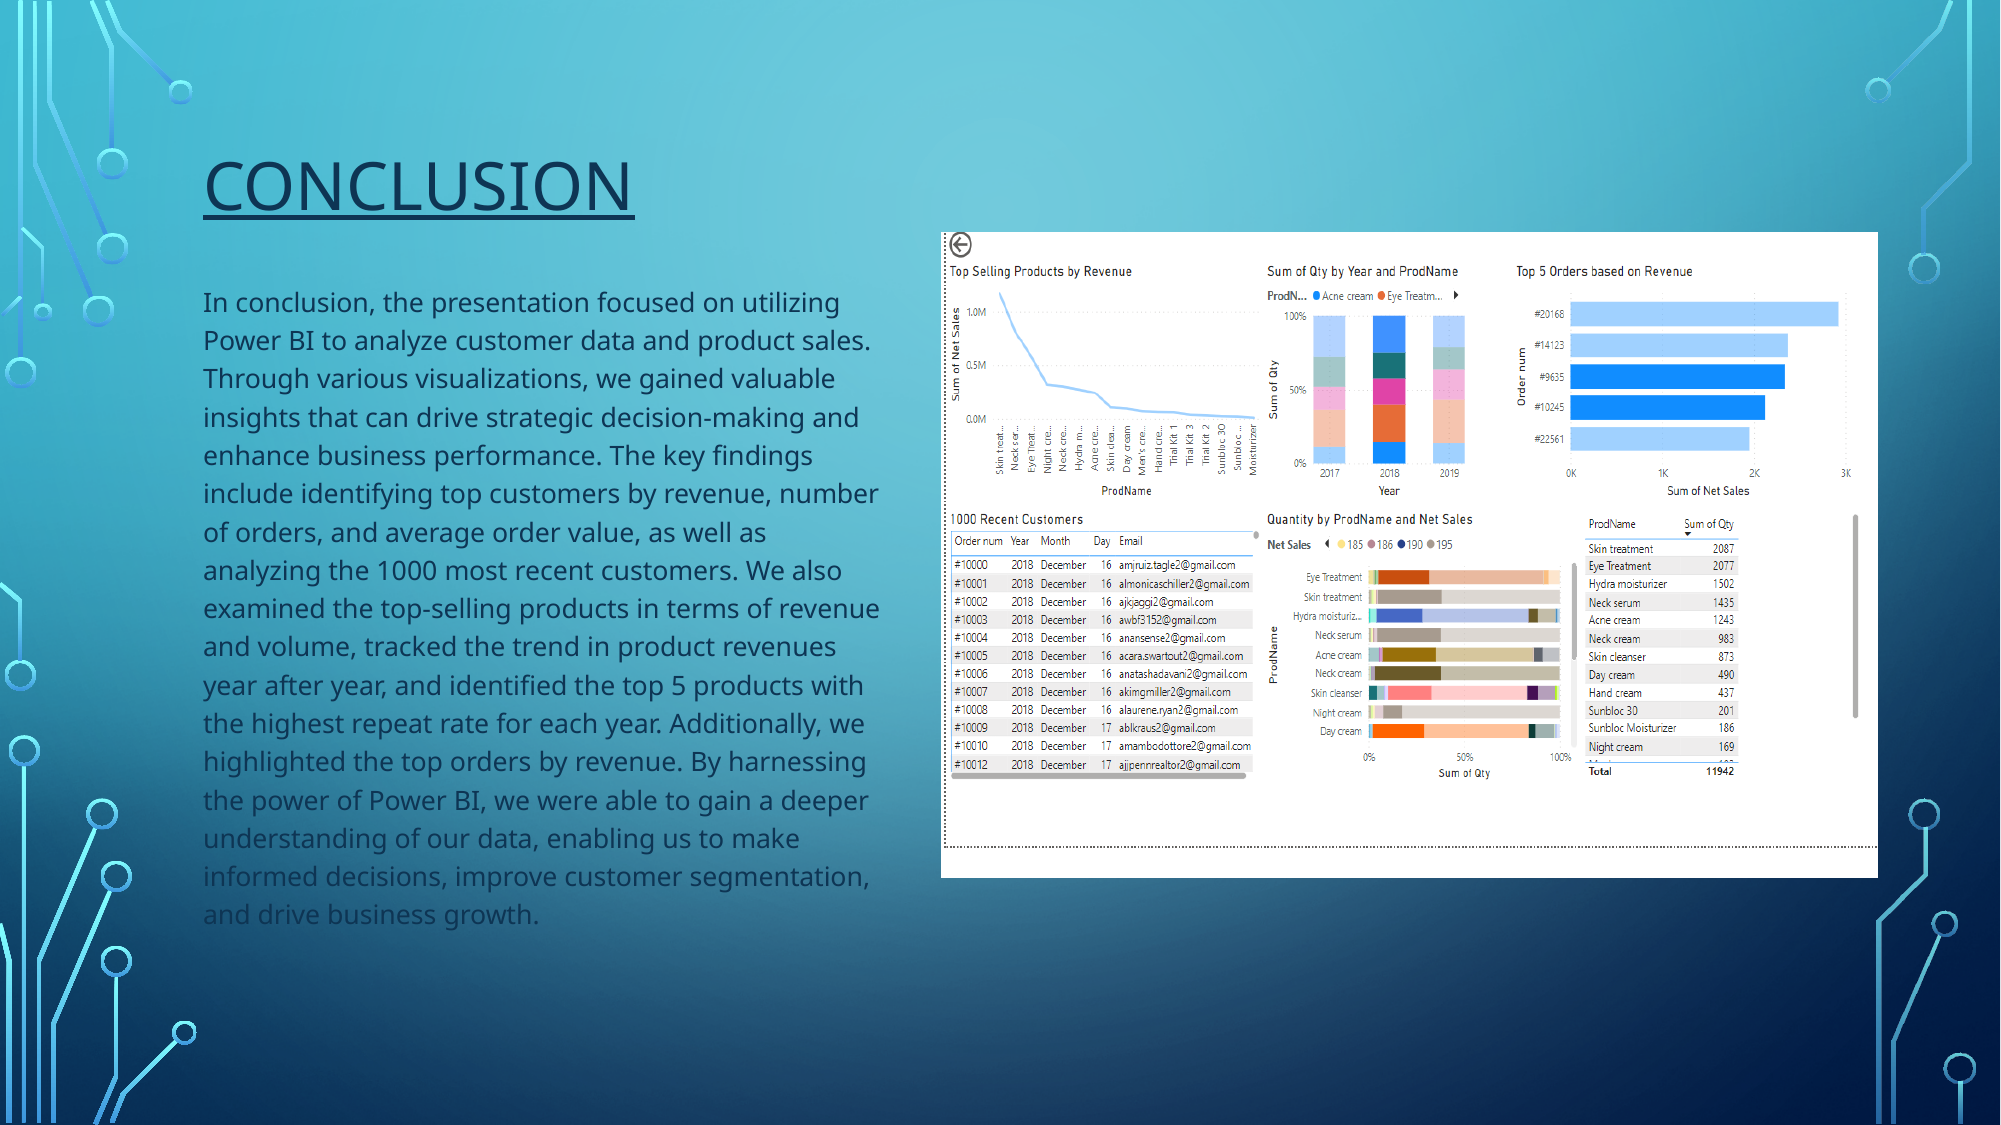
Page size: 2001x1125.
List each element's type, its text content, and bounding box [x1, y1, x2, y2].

list In conclusion, the presentation focused on utilizing Power BI to analyze customer data and product sales. Through various visualizations, we gained valuable insights that can drive strategic decision-making and enhance business performance. The key findings include identifying top customers by revenue, number of orders, and average order value, as well as analyzing the 1000 most recent customers. We also examined the top-selling products in terms of revenue and volume, tracked the trend in product revenues year after year, and identified the top 5 products with the highest repeat rate for each year. Additionally, we highlighted the top orders by revenue. By harnessing the power of Power BI, we were able to gain a deeper understanding of our data, enabling us to make informed decisions, improve customer segmentation, and drive business growth. [188, 272, 897, 950]
title CONCLUSION [188, 99, 821, 233]
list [941, 232, 1879, 879]
